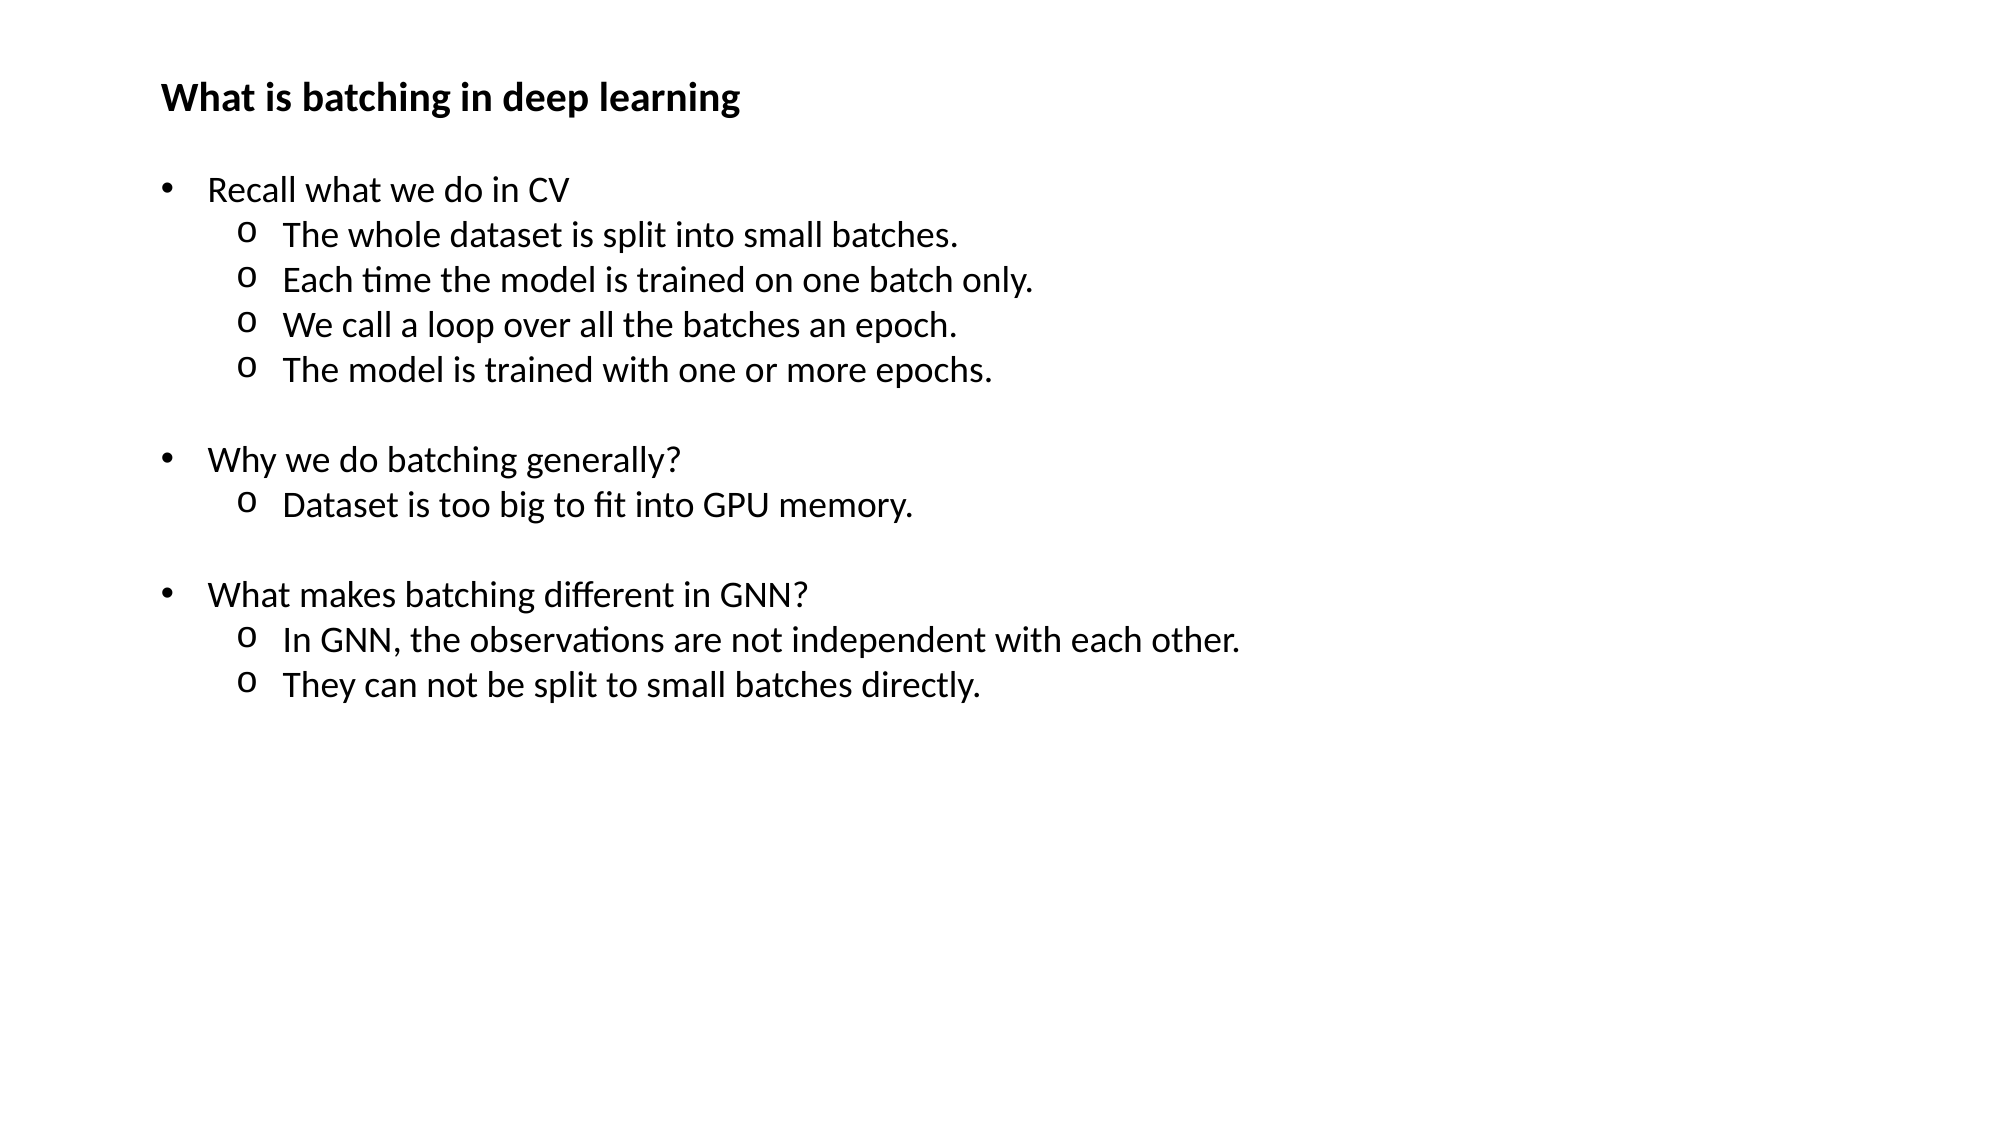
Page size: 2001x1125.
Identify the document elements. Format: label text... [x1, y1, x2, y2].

text_box What is batching in deep learning Recall what we do in CV The whole dataset is split into small batches. Each time the model is trained on one batch only. We call a loop over all the batches an epoch. The model is trained with one or more epochs. Why we do batching generally? Dataset is too big to fit into GPU memory. What makes batching different in GNN? In GNN, the observations are not independent with each other. They can not be split to small batches directly. [146, 62, 1954, 713]
